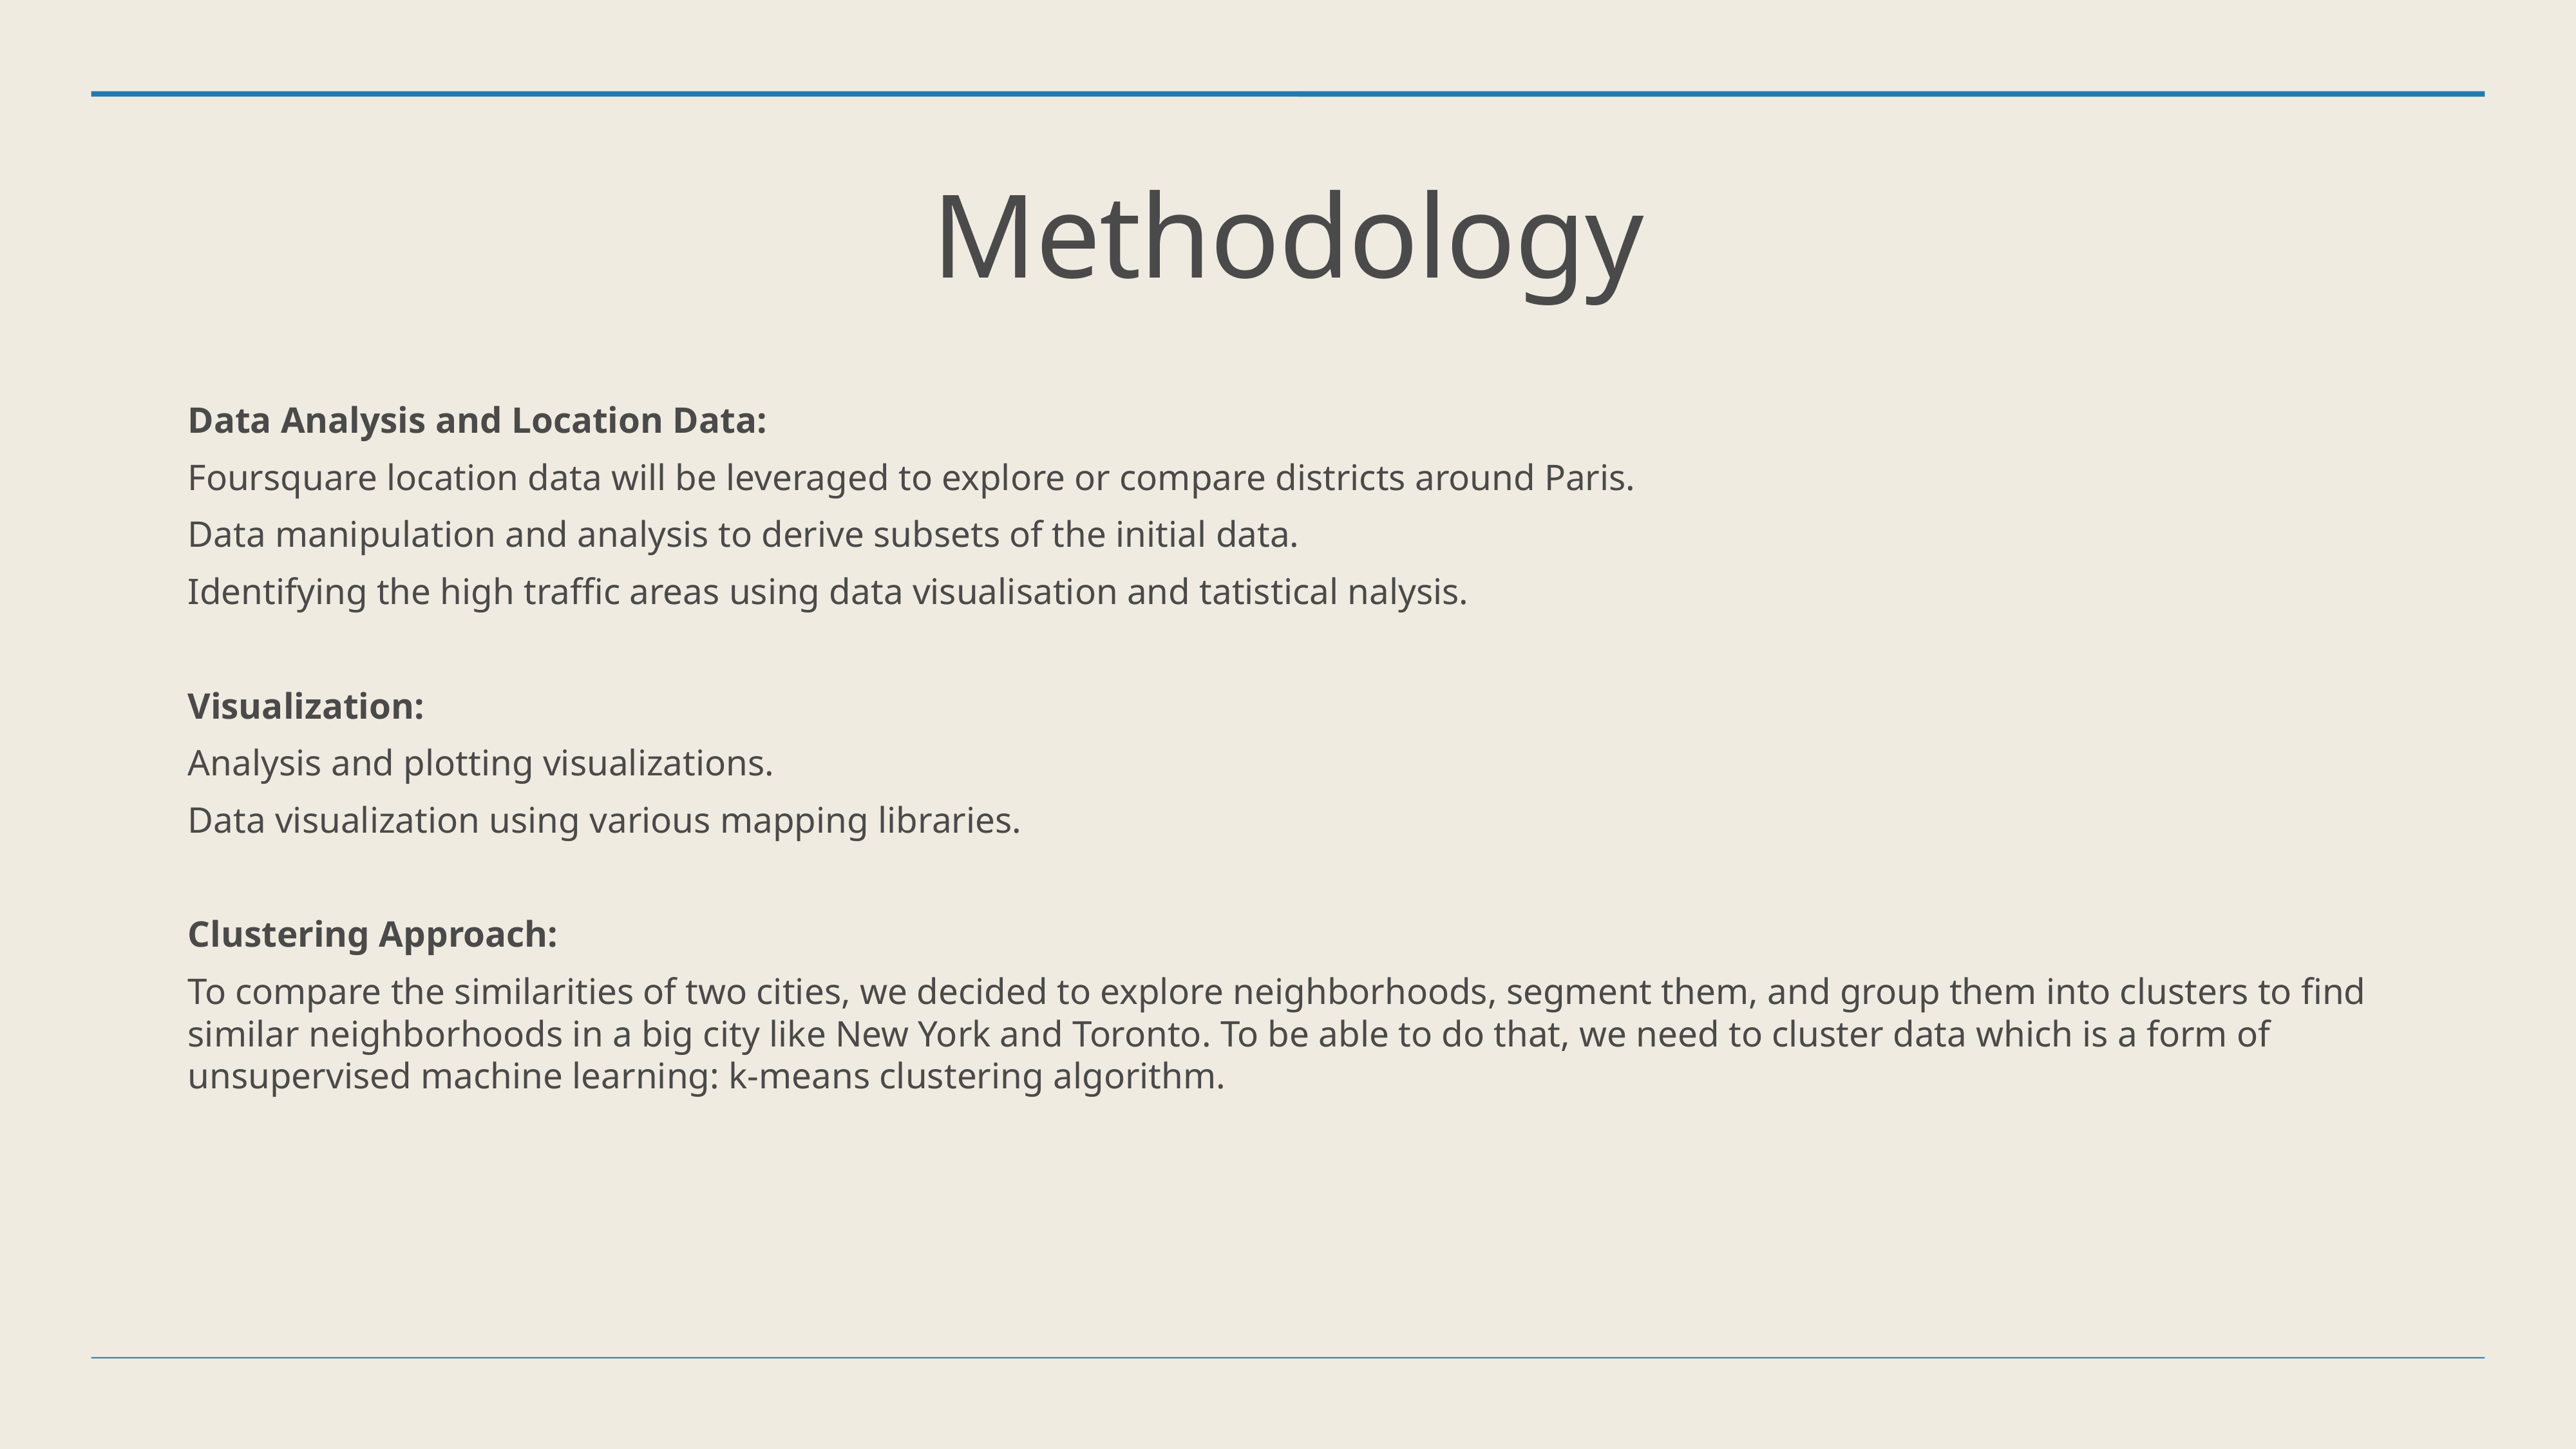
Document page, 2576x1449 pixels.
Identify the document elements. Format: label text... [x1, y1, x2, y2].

list Data Analysis and Location Data: Foursquare location data will be leveraged to explore or compare districts around Paris. Data manipulation and analysis to derive subsets of the initial data. Identifying the high traffic areas using data visualisation and tatistical nalysis. Visualization: Analysis and plotting visualizations. Data visualization using various mapping libraries. Clustering Approach: To compare the similarities of two cities, we decided to explore neighborhoods, segment them, and group them into clusters to find similar neighborhoods in a big city like New York and Toronto. To be able to do that, we need to cluster data which is a form of unsupervised machine learning: k-means clustering algorithm. [182, 392, 2394, 1186]
title Methodology [182, 183, 2394, 392]
